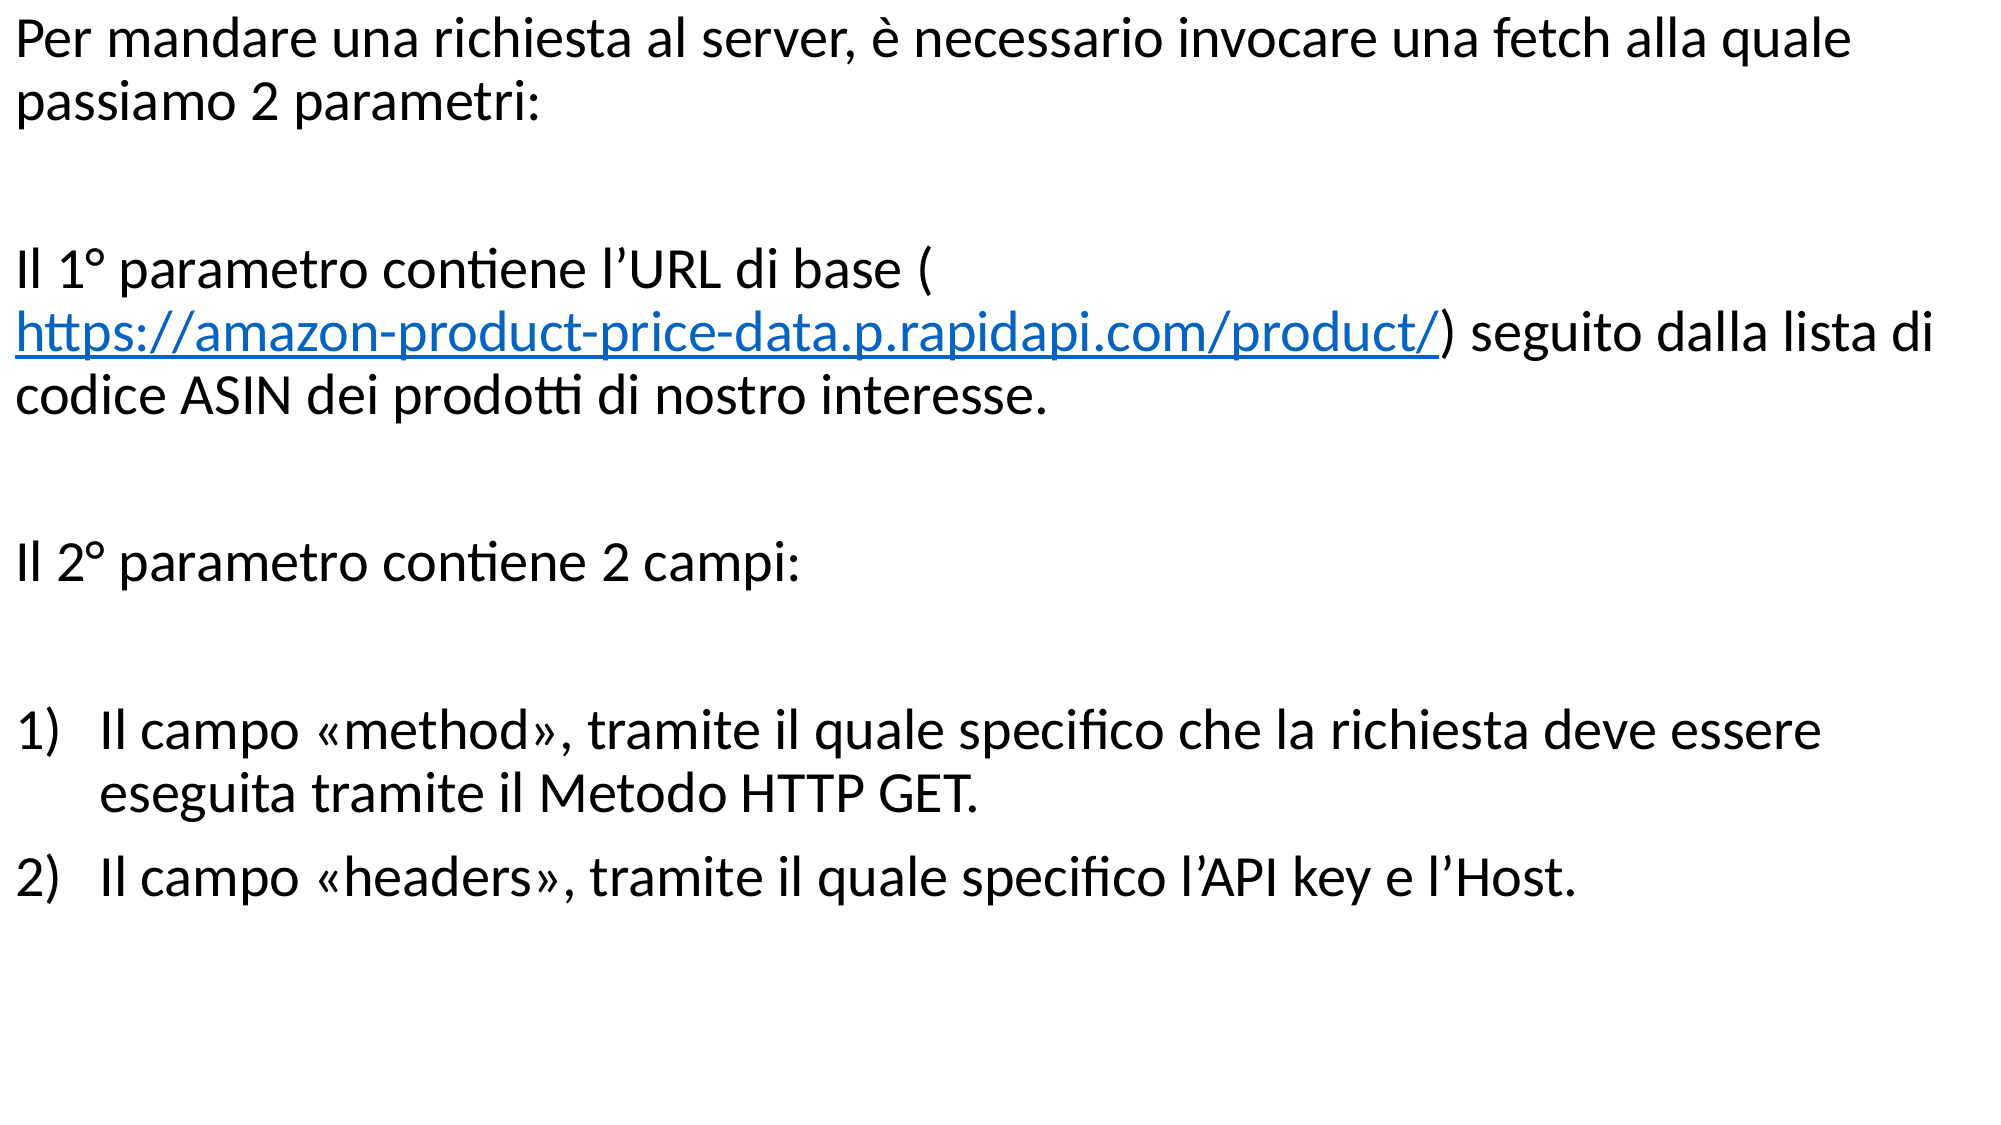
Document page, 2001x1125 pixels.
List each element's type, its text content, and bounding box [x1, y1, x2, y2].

list Per mandare una richiesta al server, è necessario invocare una fetch alla quale passiamo 2 parametri: Il 1° parametro contiene l’URL di base (https://amazon-product-price-data.p.rapidapi.com/product/) seguito dalla lista di codice ASIN dei prodotti di nostro interesse. Il 2° parametro contiene 2 campi: Il campo «method», tramite il quale specifico che la richiesta deve essere eseguita tramite il Metodo HTTP GET. Il campo «headers», tramite il quale specifico l’API key e l’Host. [0, 0, 2000, 1125]
